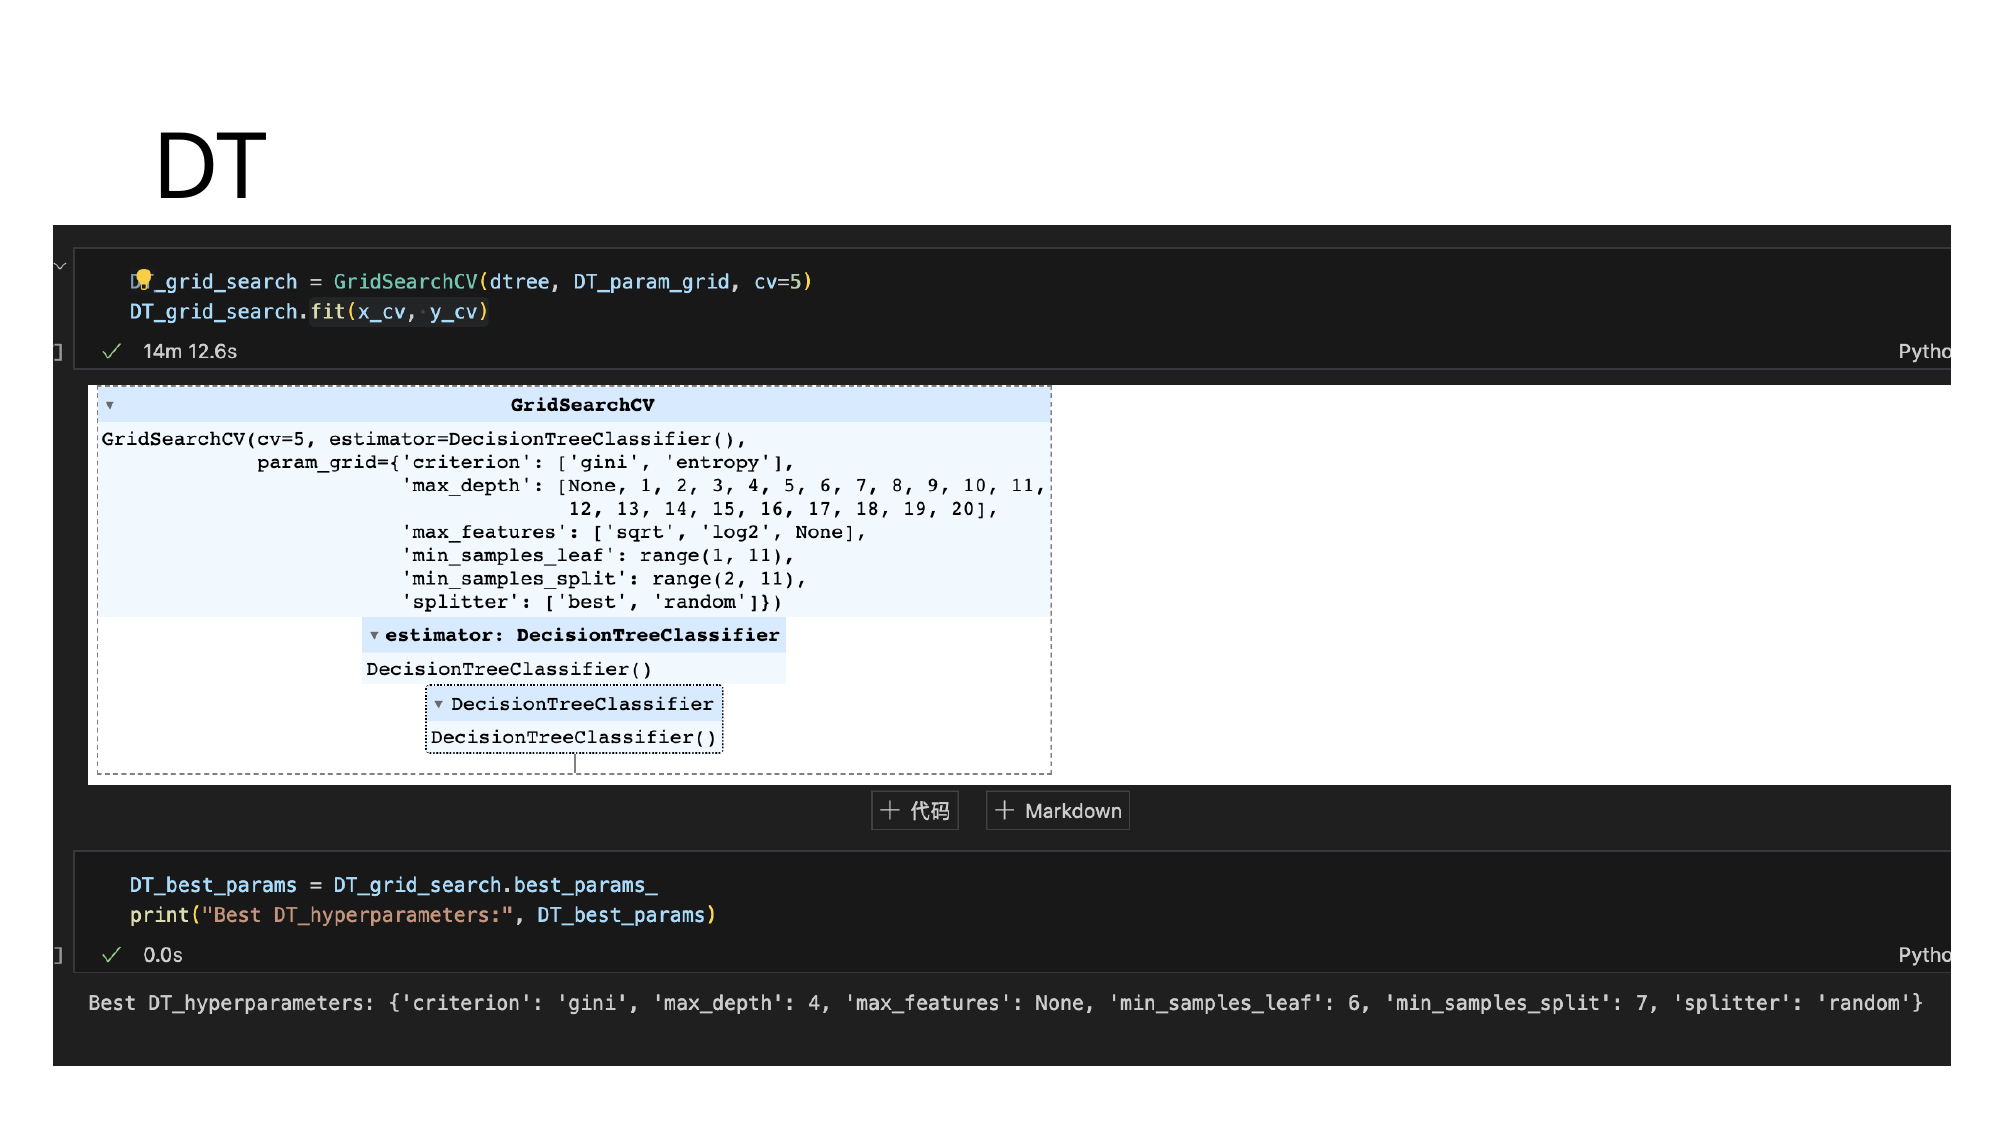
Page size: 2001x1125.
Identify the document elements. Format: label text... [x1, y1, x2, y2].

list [53, 225, 1951, 1066]
title DT [137, 59, 1863, 225]
